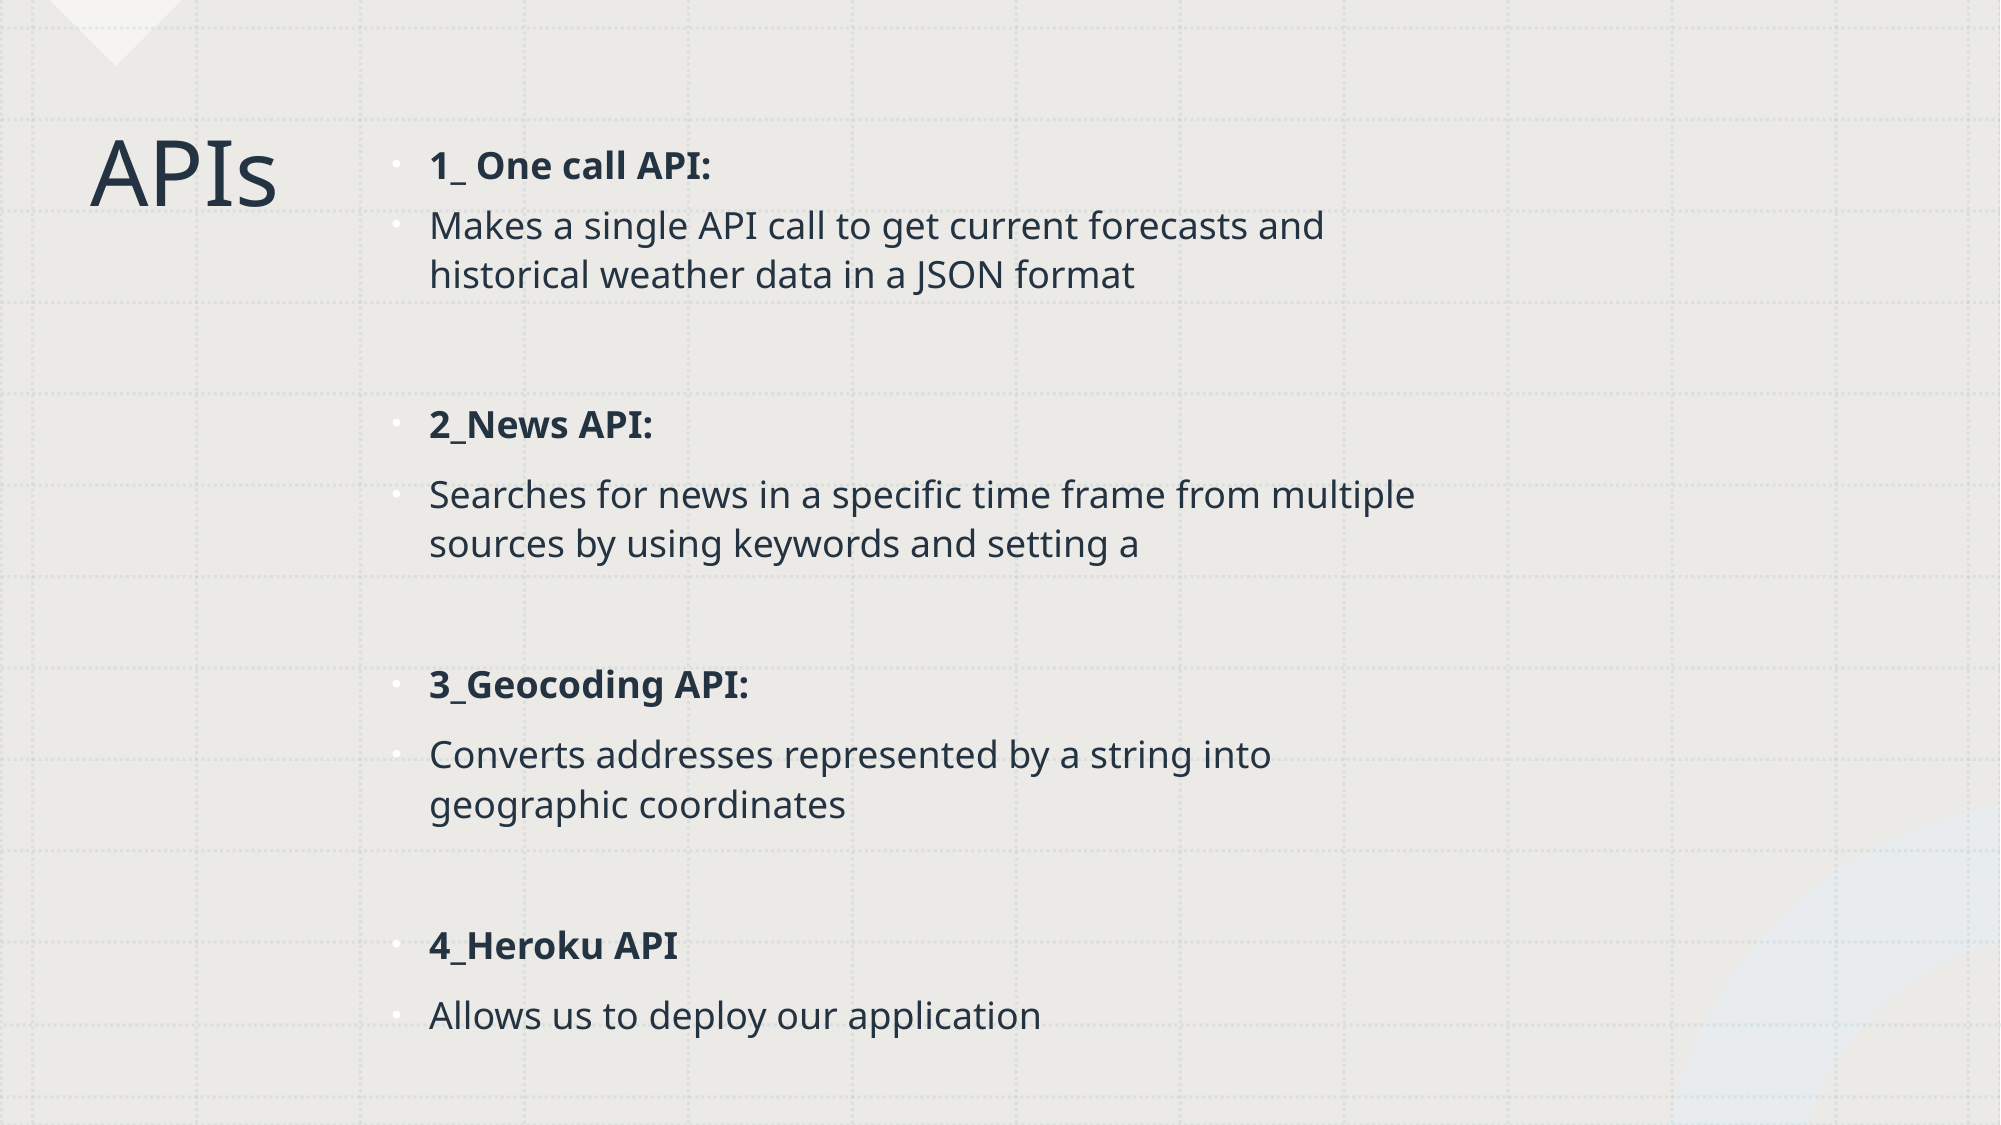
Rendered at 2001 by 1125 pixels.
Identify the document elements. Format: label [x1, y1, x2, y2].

text_box [0, 0, 2000, 1125]
